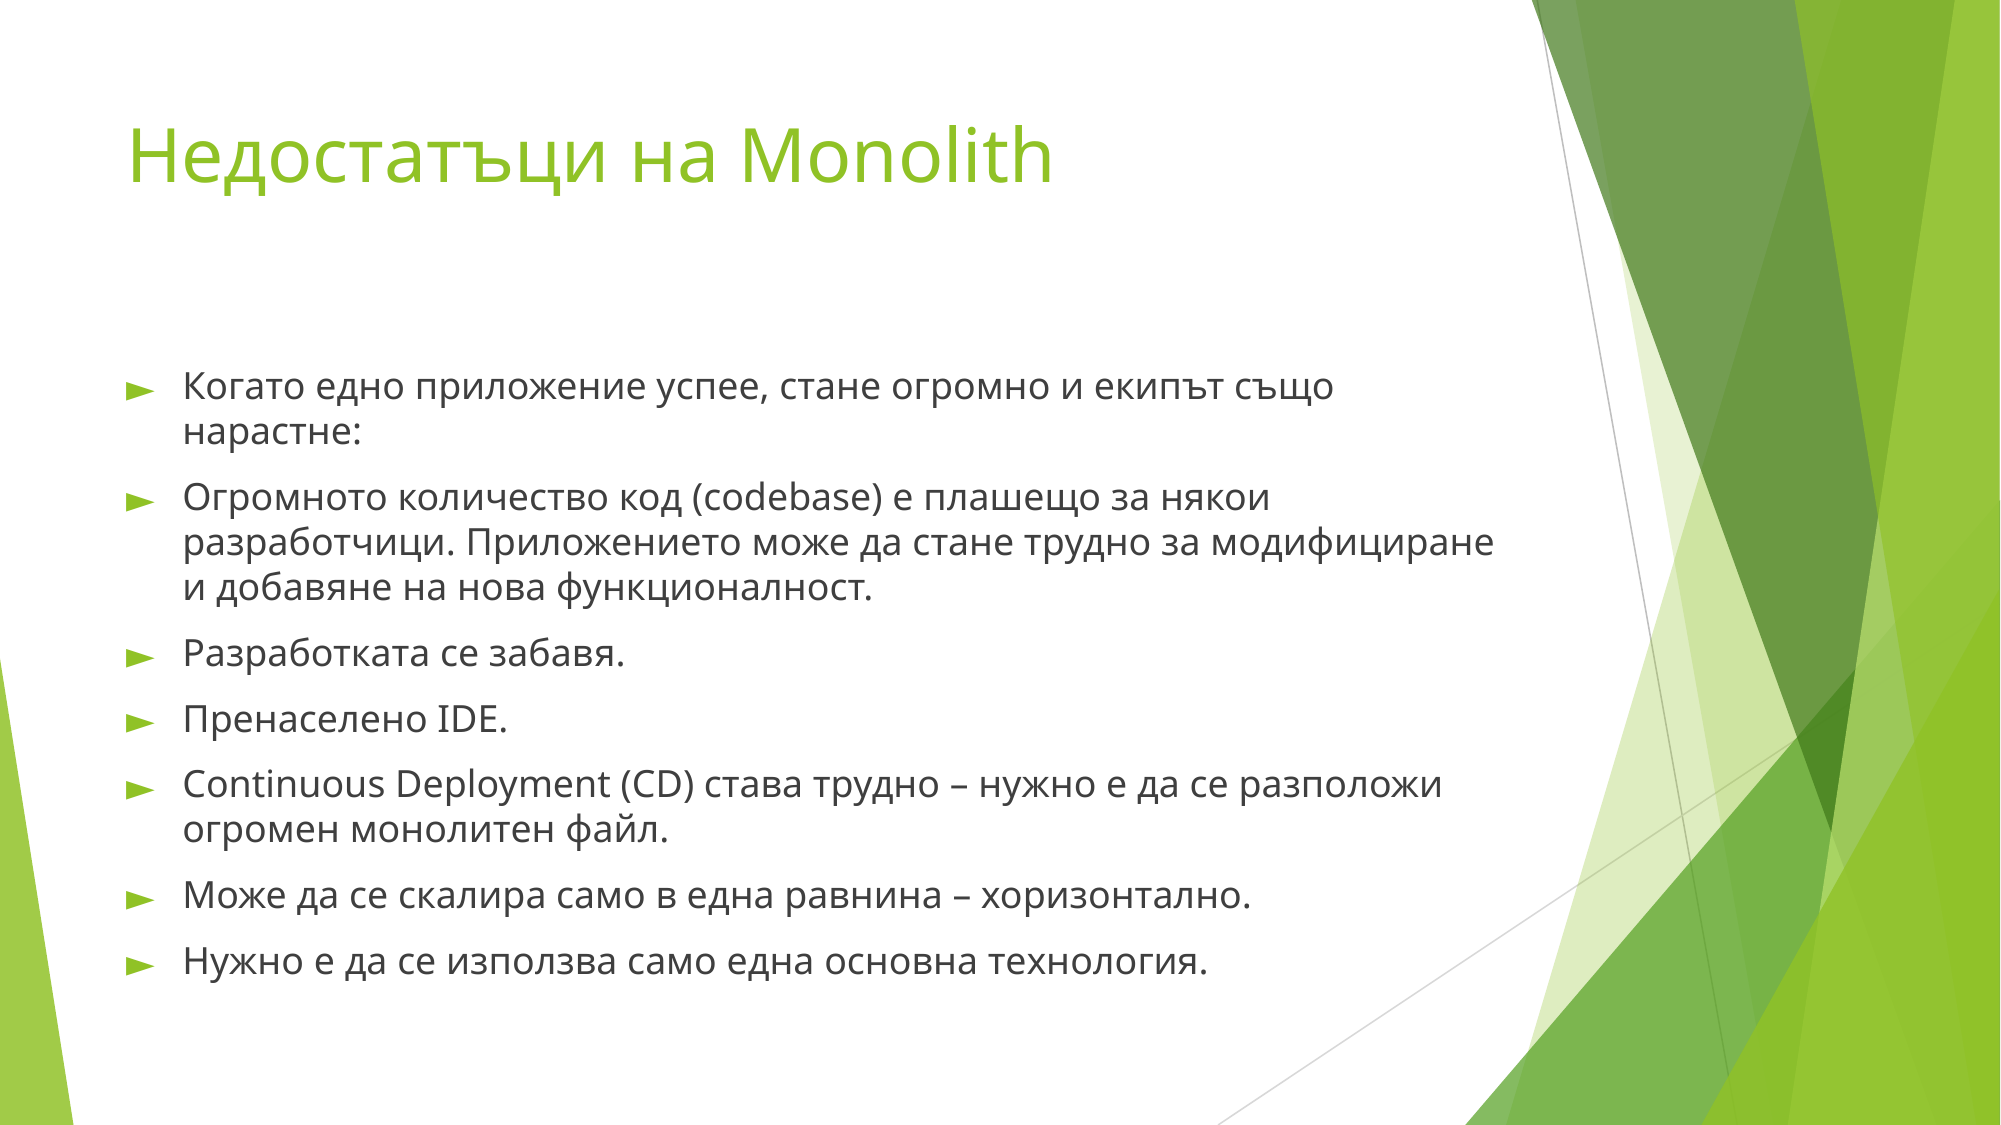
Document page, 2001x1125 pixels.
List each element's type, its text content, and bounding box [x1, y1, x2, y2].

list Когато едно приложение успее, стане огромно и екипът също нарастне: Огромното количество код (codebase) е плашещо за някои разработчици. Приложението може да стане трудно за модифициране и добавяне на нова функционалност. Разработката се забавя. Пренаселено IDE. Continuous Deployment (CD) става трудно – нужно е да се разположи огромен монолитен файл. Може да се скалира само в една равнина – хоризонтално. Нужно е да се използва само една основна технология. [111, 354, 1522, 992]
title Недостатъци на Monolith [111, 99, 1522, 317]
